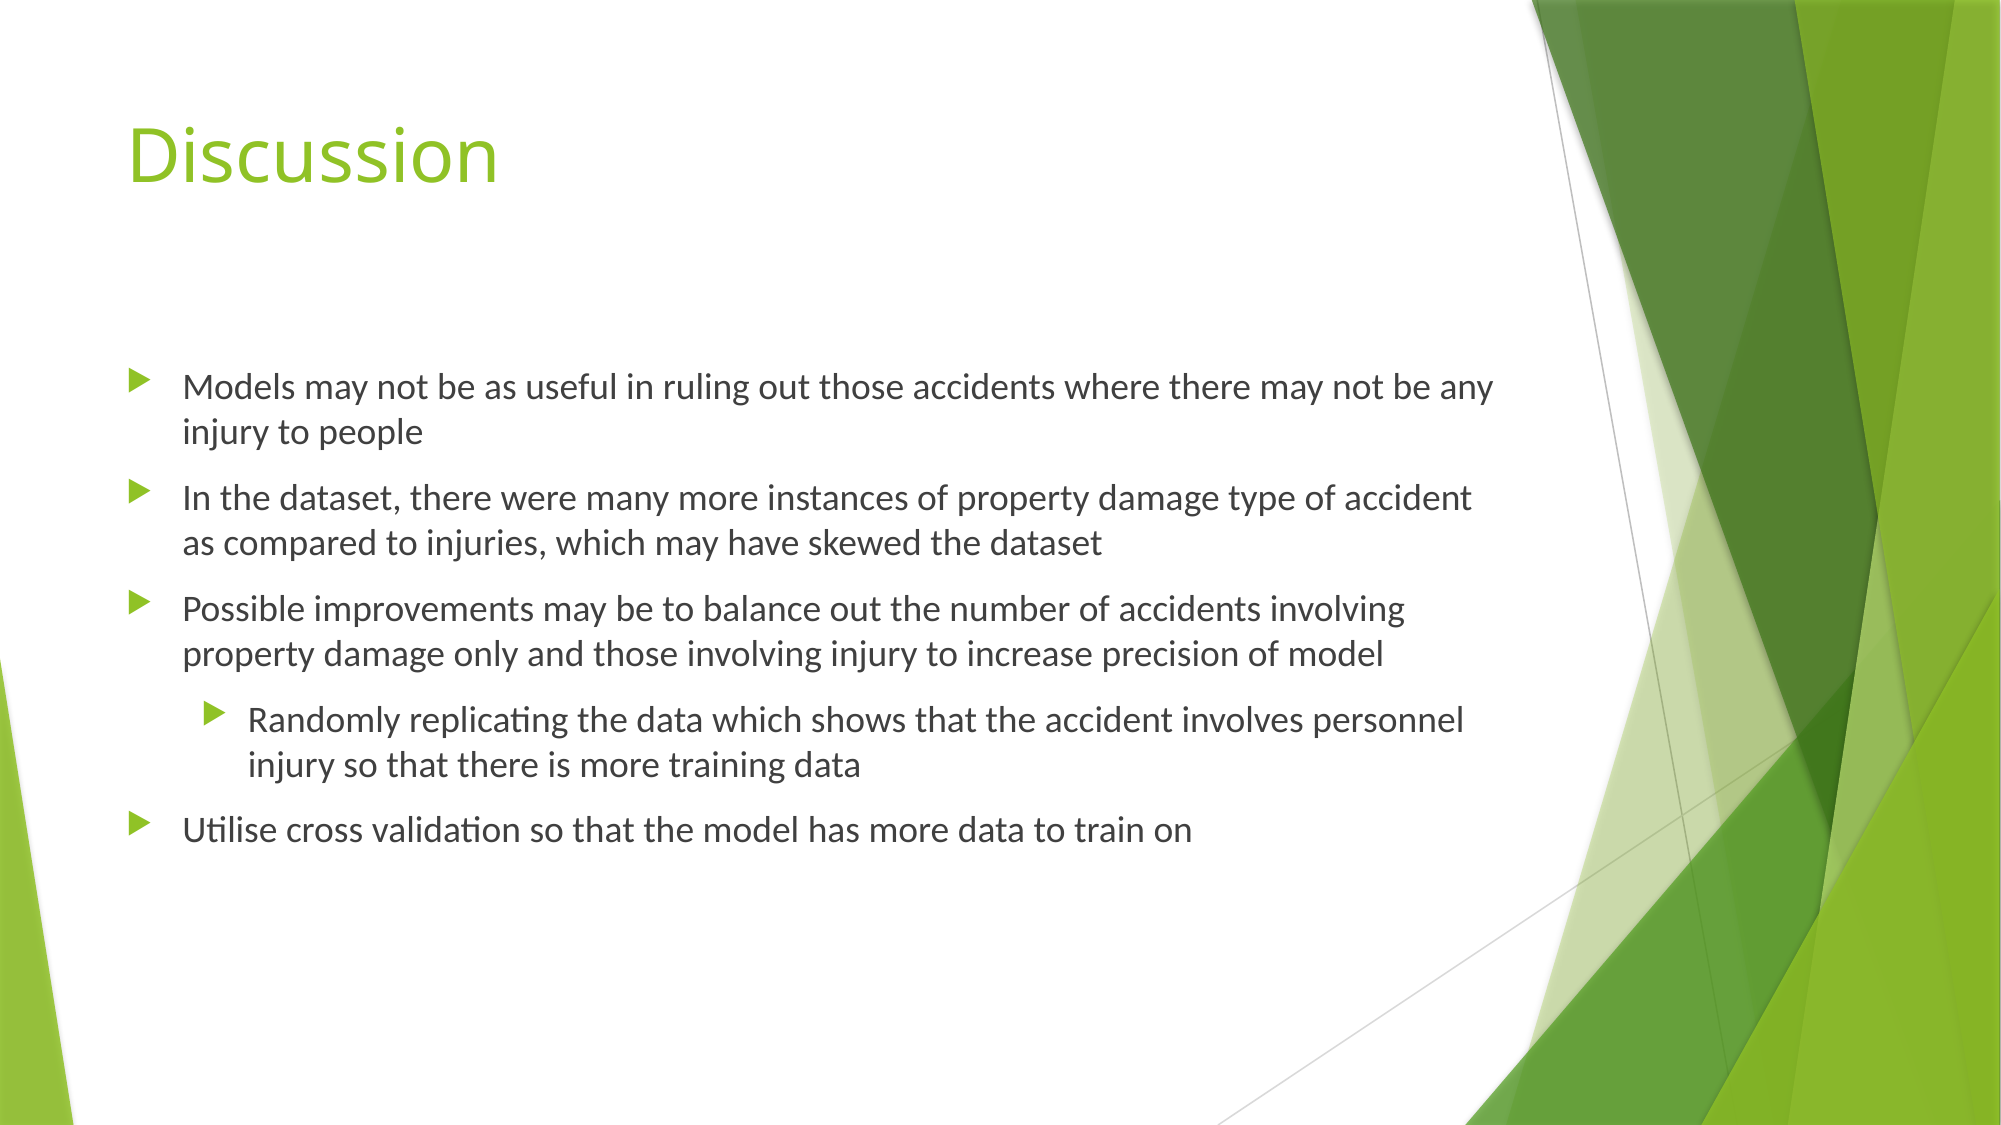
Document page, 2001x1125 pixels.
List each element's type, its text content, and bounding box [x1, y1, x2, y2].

list Models may not be as useful in ruling out those accidents where there may not be any injury to people In the dataset, there were many more instances of property damage type of accident as compared to injuries, which may have skewed the dataset Possible improvements may be to balance out the number of accidents involving property damage only and those involving injury to increase precision of model Randomly replicating the data which shows that the accident involves personnel injury so that there is more training data Utilise cross validation so that the model has more data to train on [111, 354, 1522, 1060]
title Discussion [111, 99, 1522, 317]
